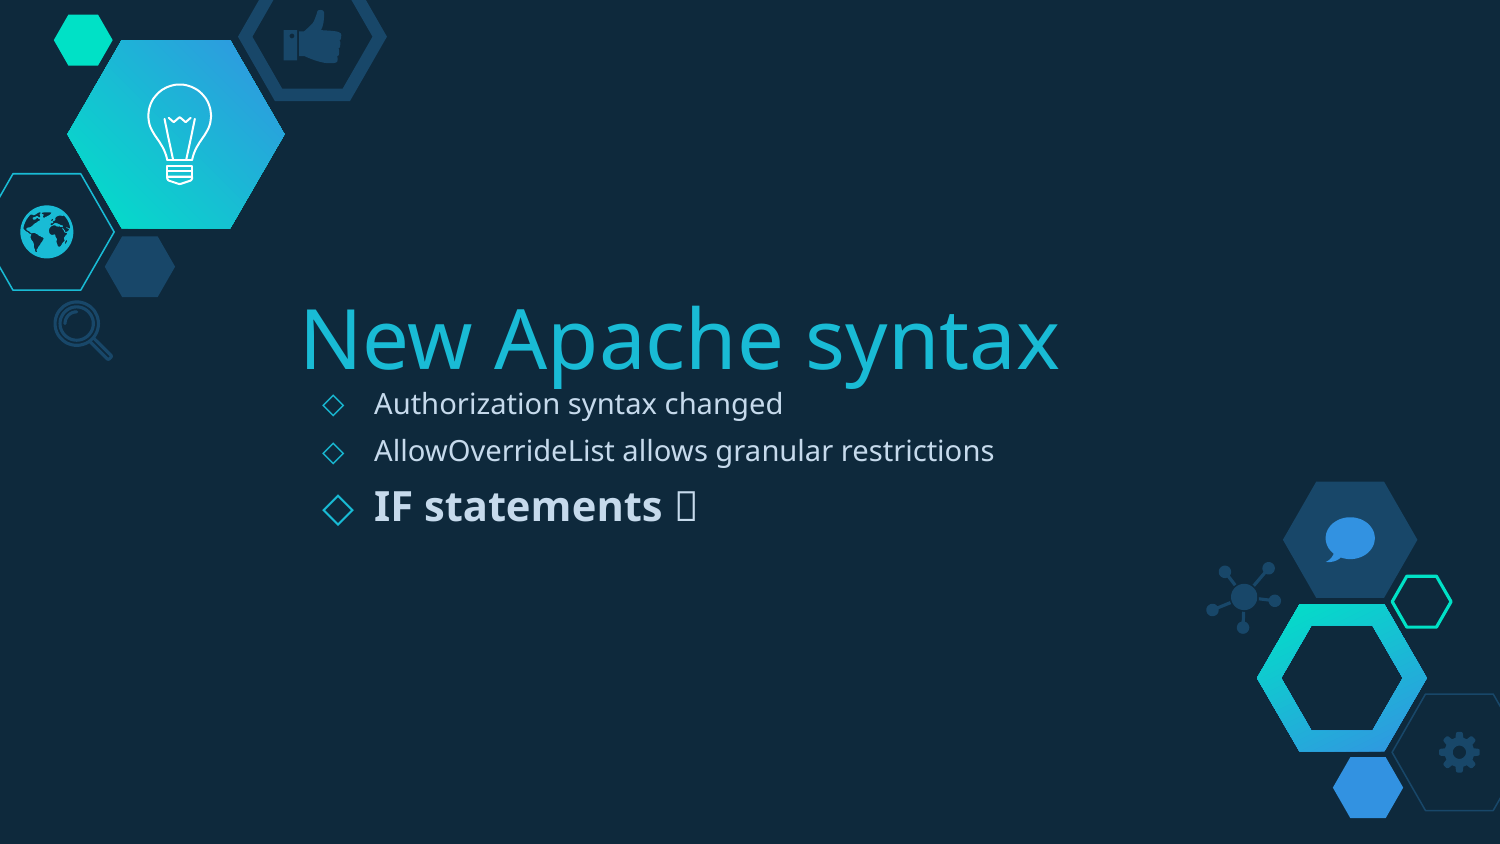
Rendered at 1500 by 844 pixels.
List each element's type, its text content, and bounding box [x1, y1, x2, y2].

title New Apache syntax [284, 284, 1147, 402]
list Authorization syntax changed AllowOverrideList allows granular restrictions IF statements  [284, 369, 1096, 643]
